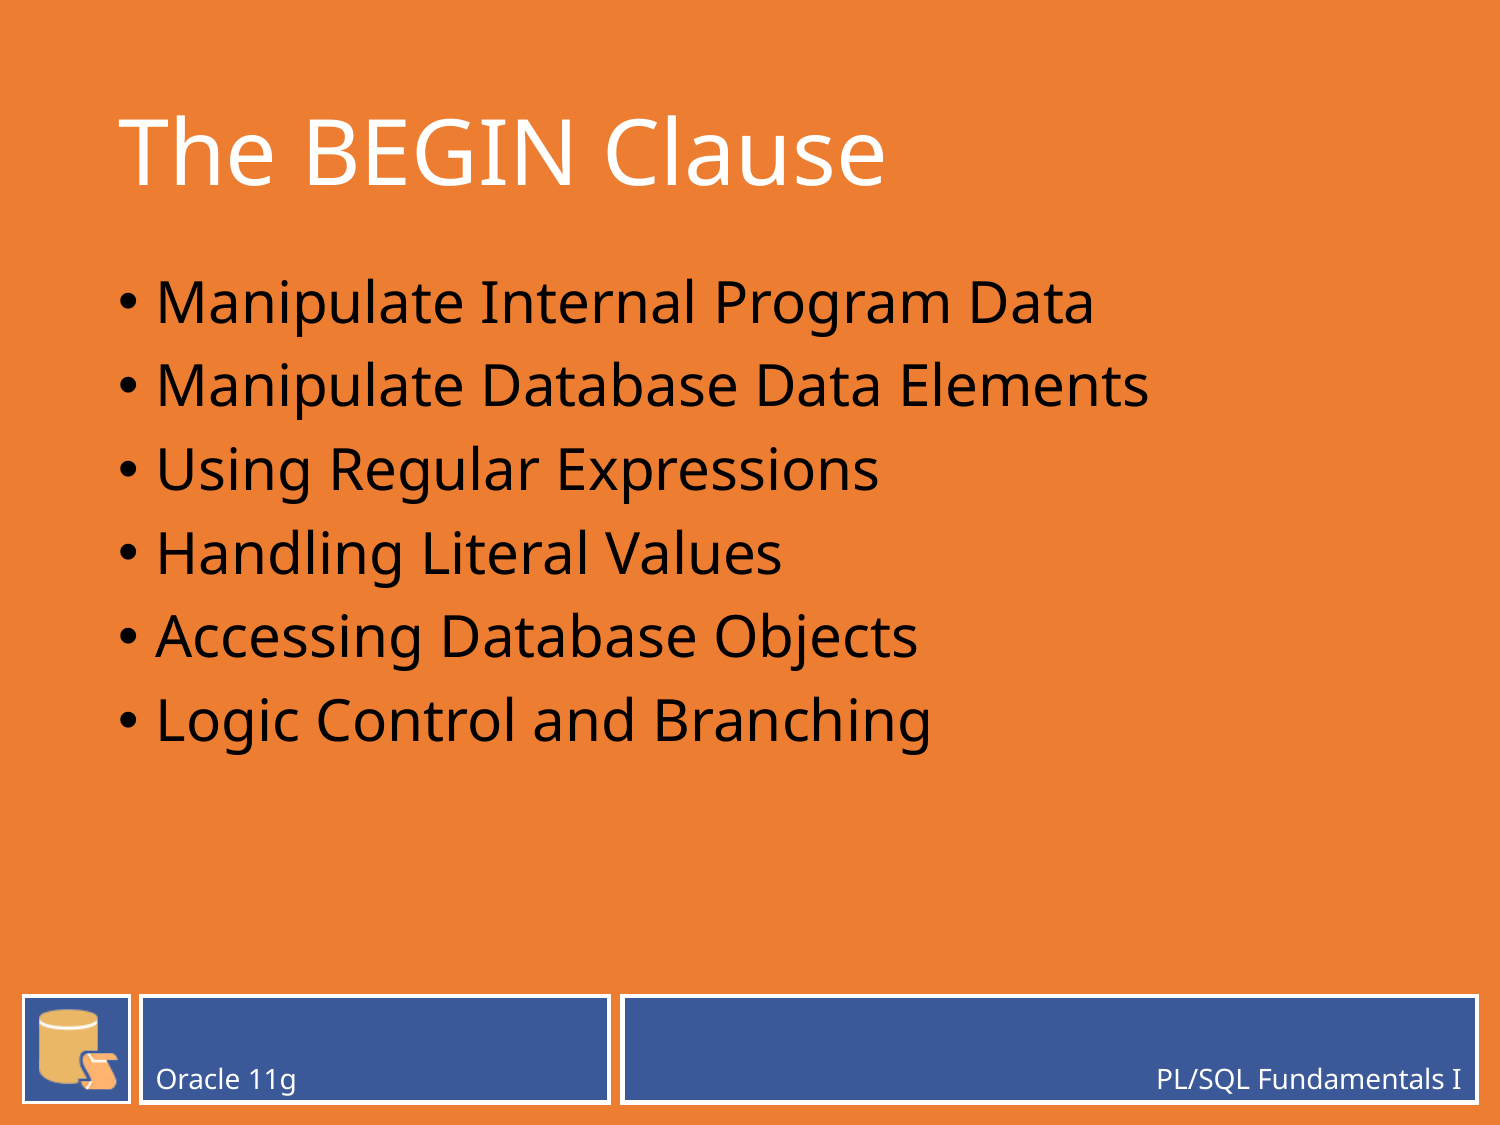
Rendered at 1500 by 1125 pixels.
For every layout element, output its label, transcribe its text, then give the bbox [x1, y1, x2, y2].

title The BEGIN Clause [103, 59, 1397, 252]
picture [34, 1007, 119, 1092]
list Manipulate Internal Program Data Manipulate Database Data Elements Using Regular Expressions Handling Literal Values Accessing Database Objects Logic Control and Branching [103, 265, 1397, 990]
